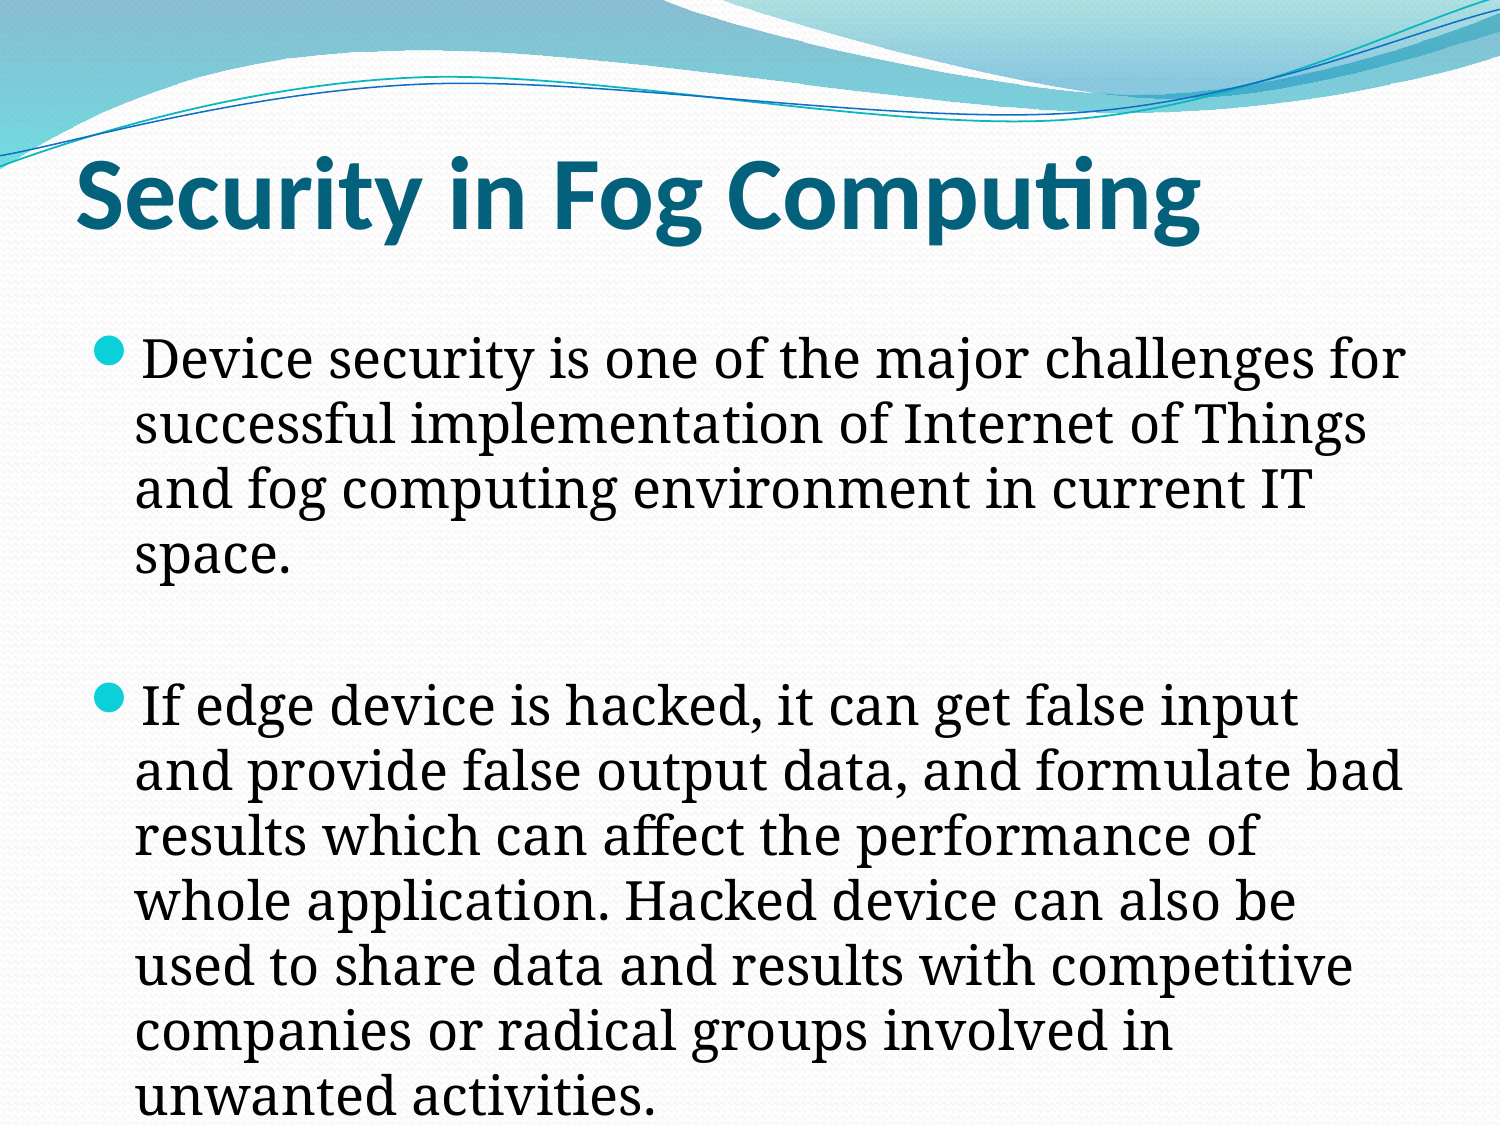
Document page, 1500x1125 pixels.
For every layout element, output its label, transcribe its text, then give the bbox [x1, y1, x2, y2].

title Security in Fog Computing [75, 87, 1425, 250]
list Device security is one of the major challenges for successful implementation of Internet of Things and fog computing environment in current IT space. If edge device is hacked, it can get false input and provide false output data, and formulate bad results which can affect the performance of whole application. Hacked device can also be used to share data and results with competitive companies or radical groups involved in unwanted activities. [75, 317, 1425, 1038]
